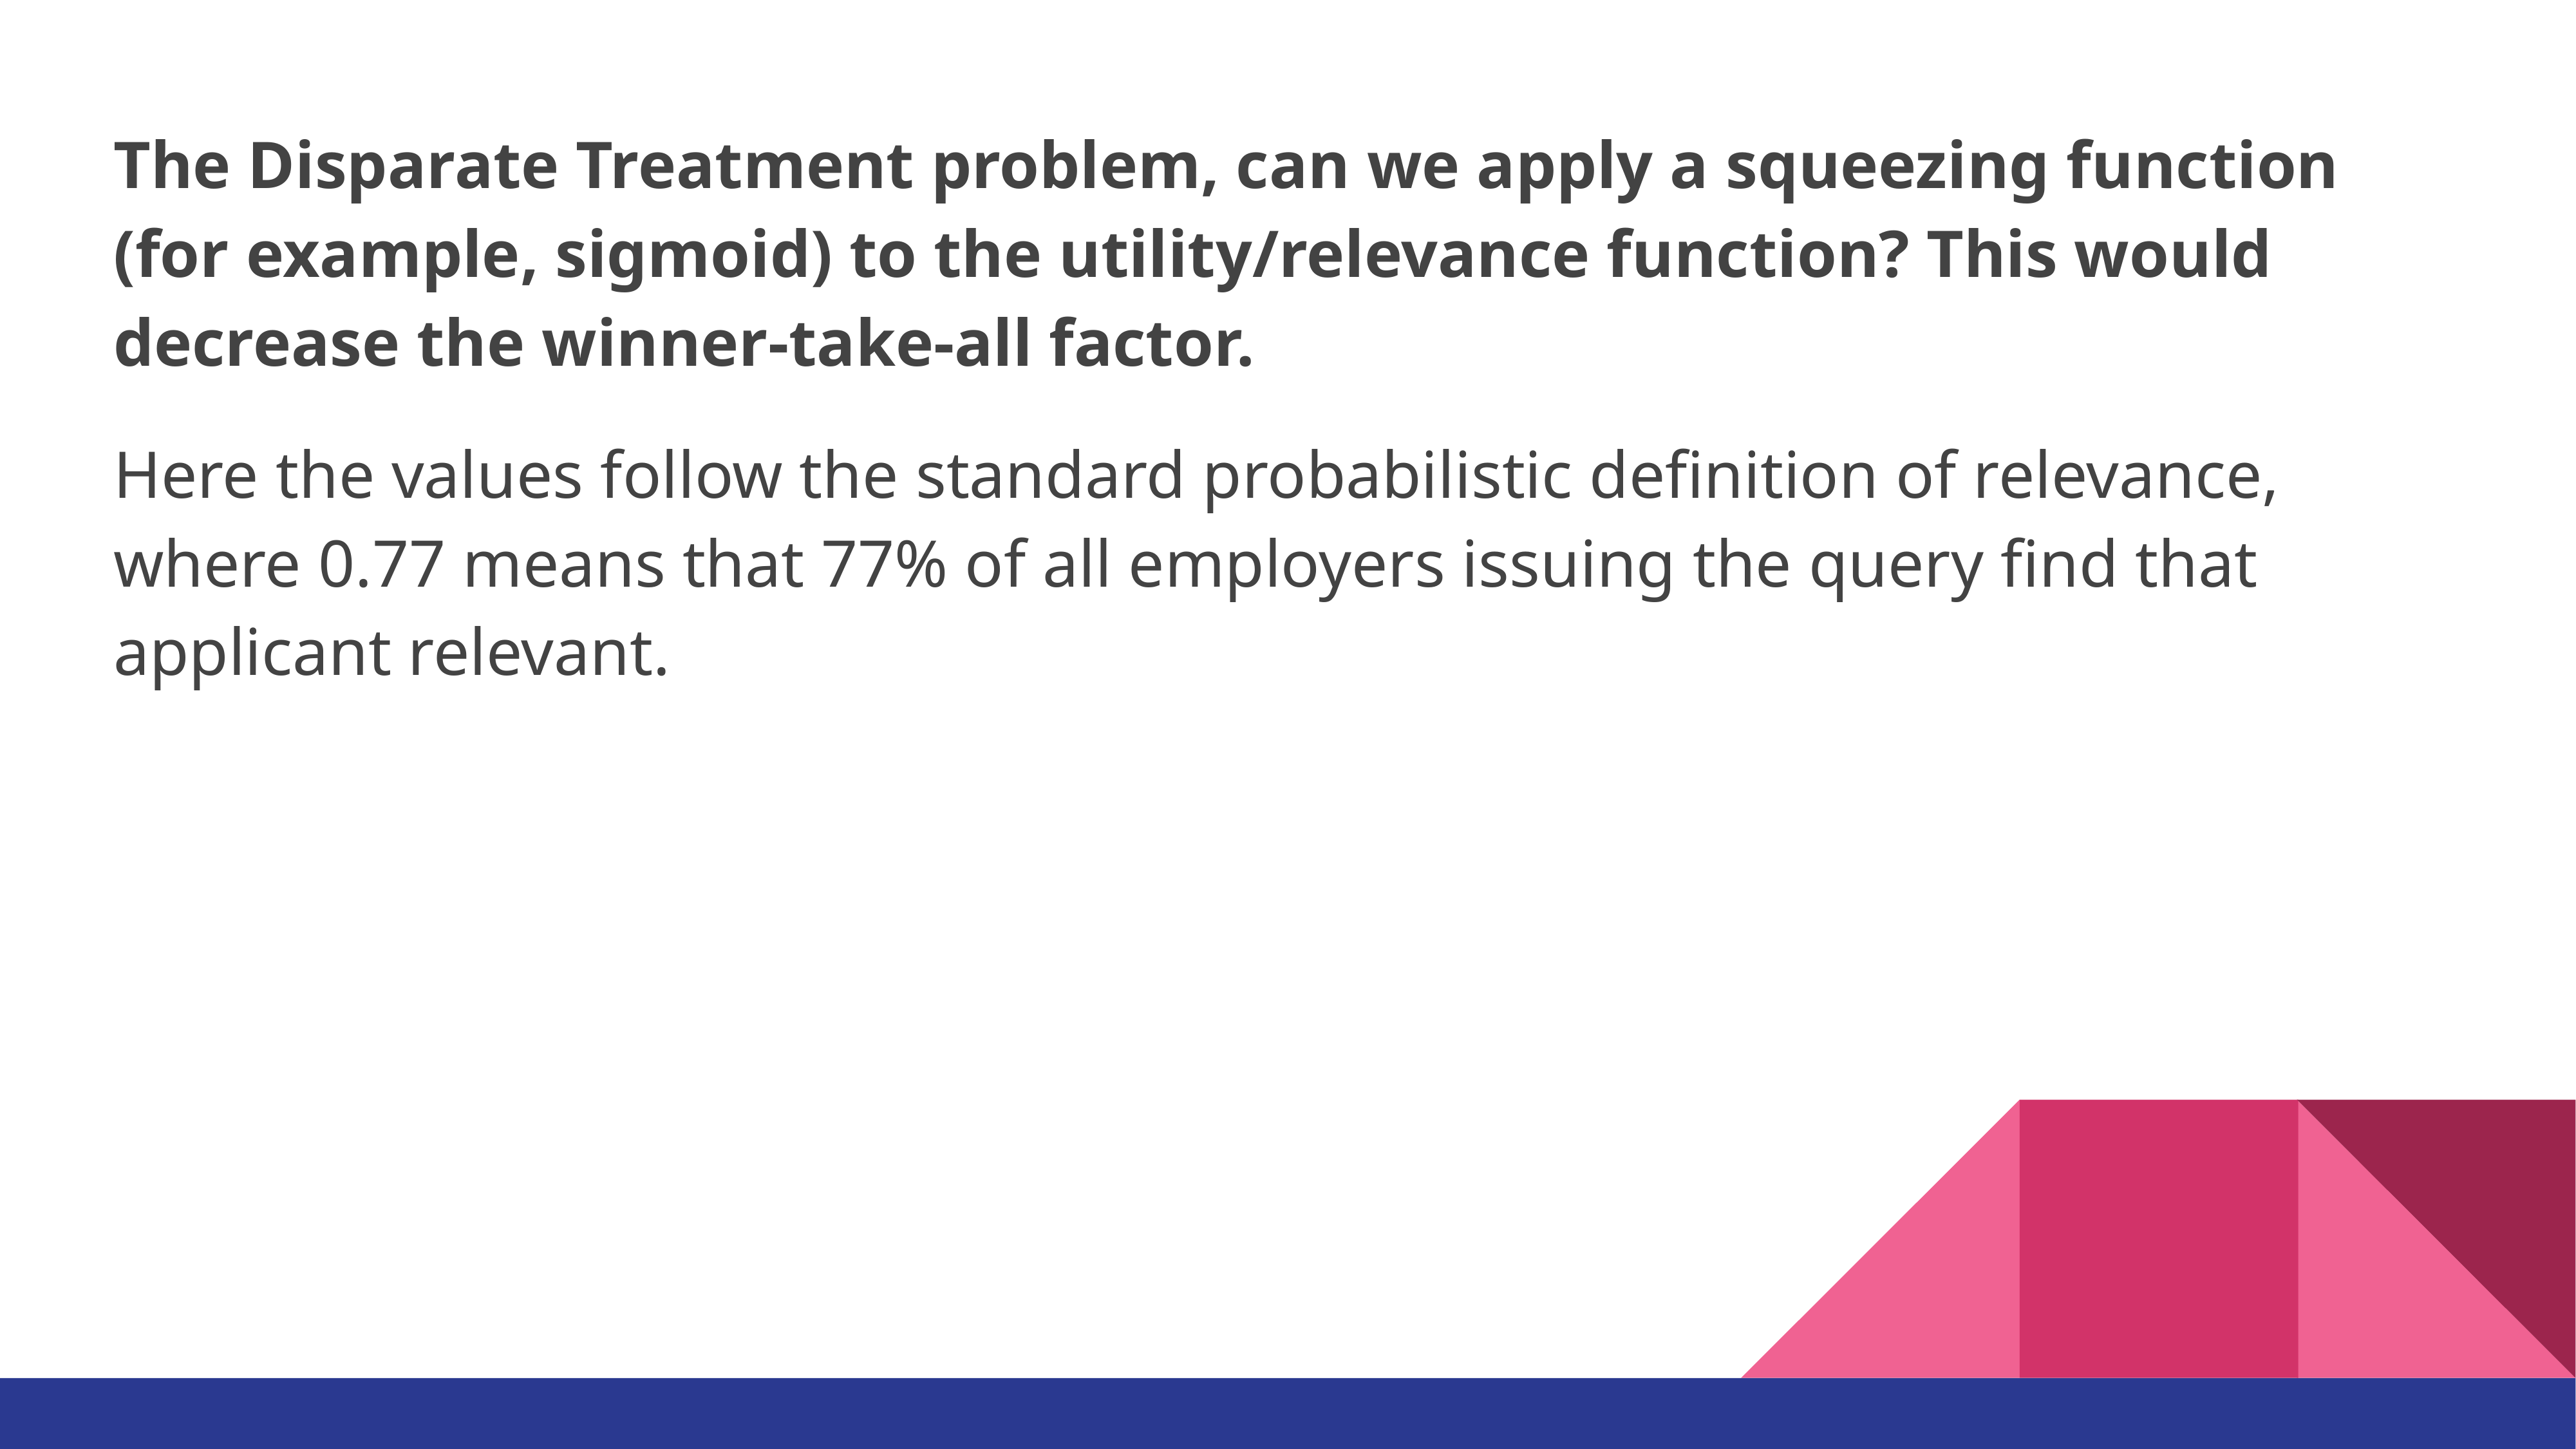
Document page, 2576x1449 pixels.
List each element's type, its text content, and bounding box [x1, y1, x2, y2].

list The Disparate Treatment problem, can we apply a squeezing function (for example, sigmoid) to the utility/relevance function? This would decrease the winner-take-all factor. Here the values follow the standard probabilistic definition of relevance, where 0.77 means that 77% of all employers issuing the query find that applicant relevant. [88, 86, 2488, 1028]
